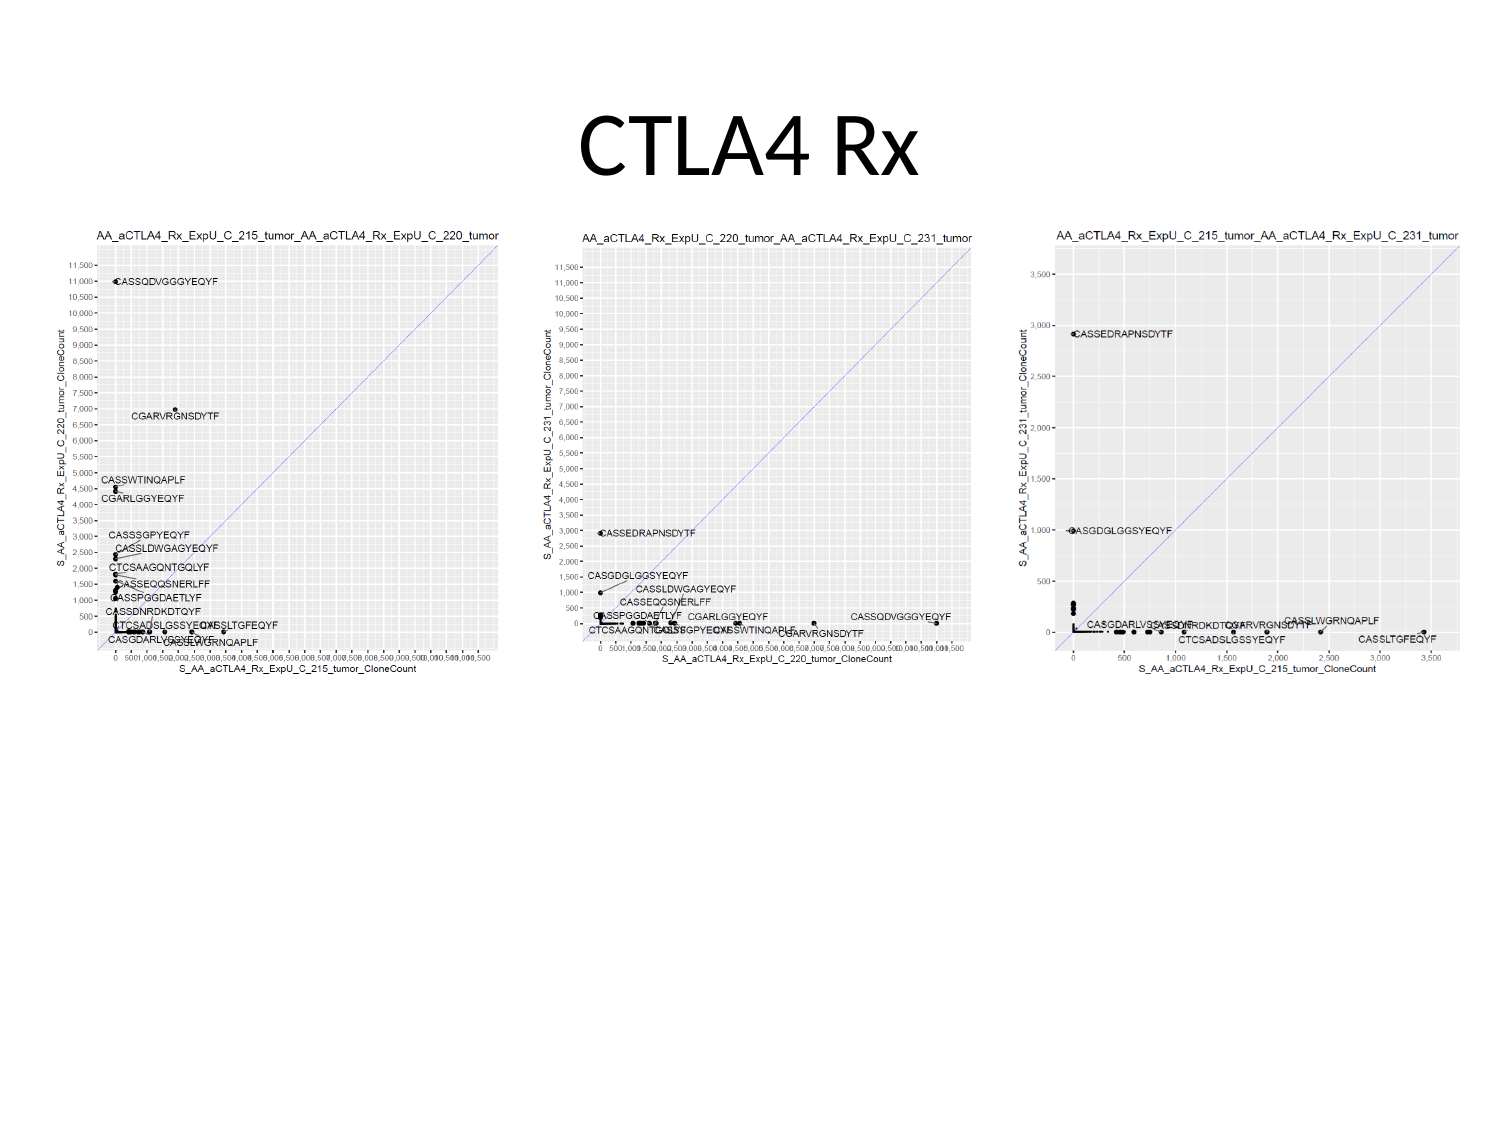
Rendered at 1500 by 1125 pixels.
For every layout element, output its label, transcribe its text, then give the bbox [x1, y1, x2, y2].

picture [49, 226, 502, 679]
picture [537, 229, 976, 668]
title CTLA4 Rx [75, 45, 1425, 233]
picture [1012, 226, 1465, 679]
